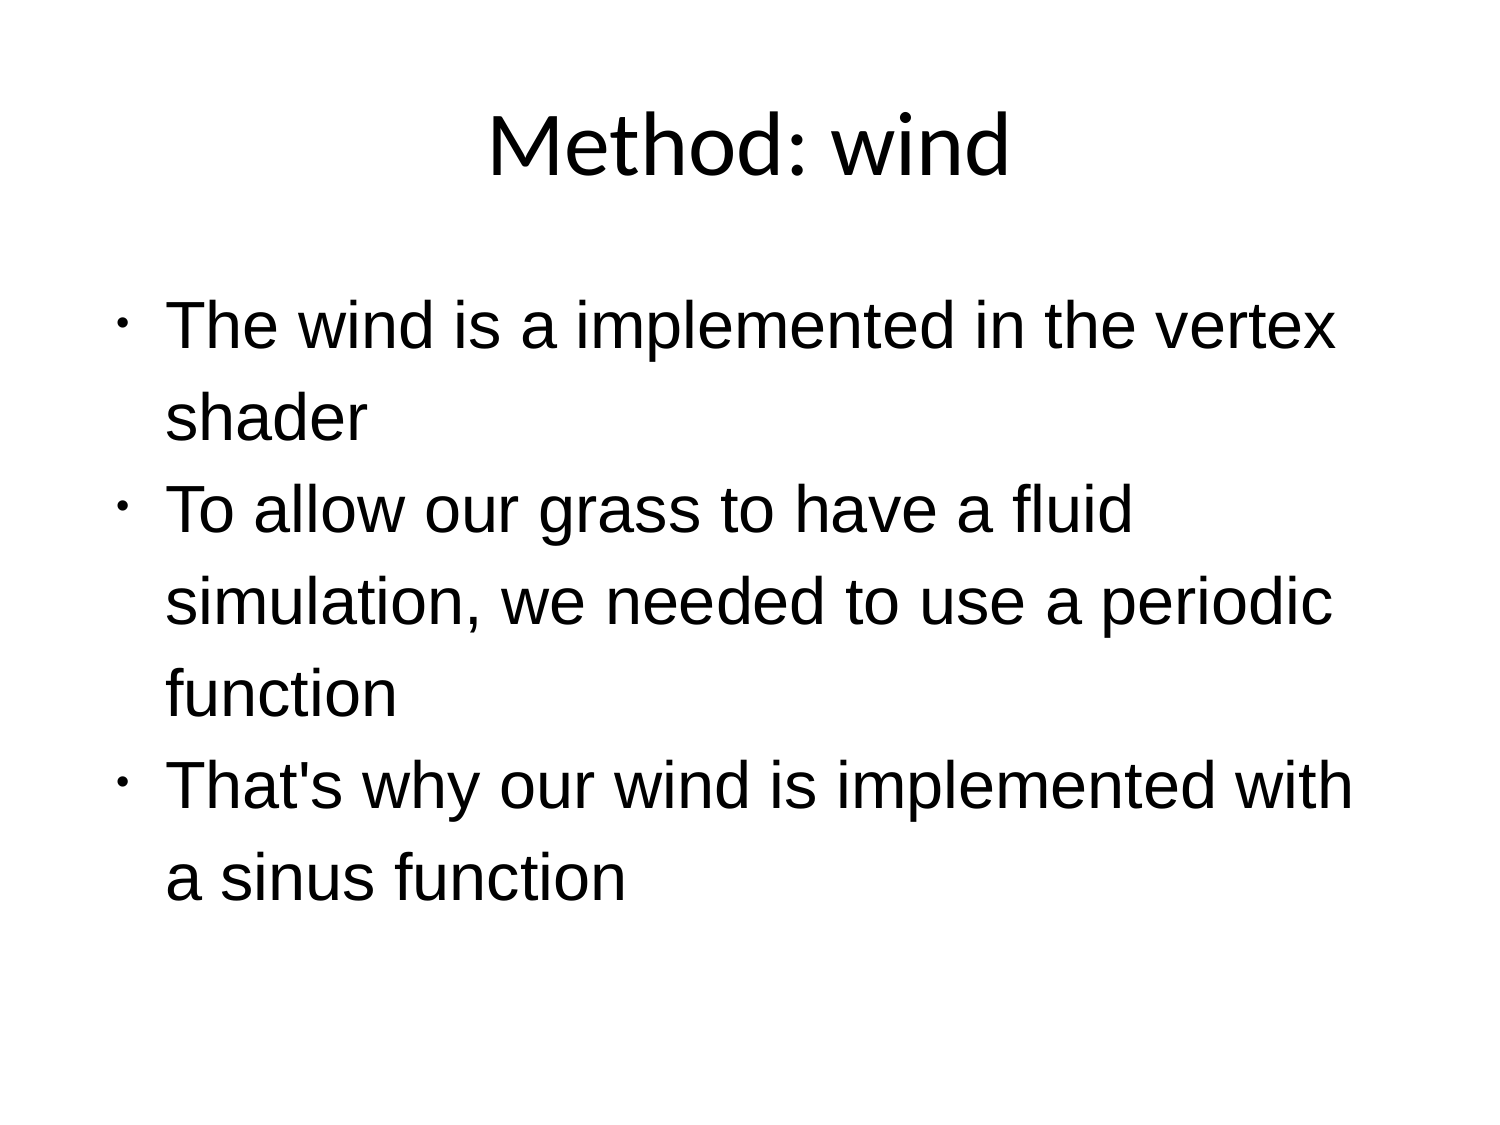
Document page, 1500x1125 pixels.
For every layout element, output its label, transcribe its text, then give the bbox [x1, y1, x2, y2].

title Method: wind [75, 37, 1425, 241]
list The wind is a implemented in the vertex shader To allow our grass to have a fluid simulation, we needed to use a periodic function That's why our wind is implemented with a sinus function [75, 262, 1425, 922]
